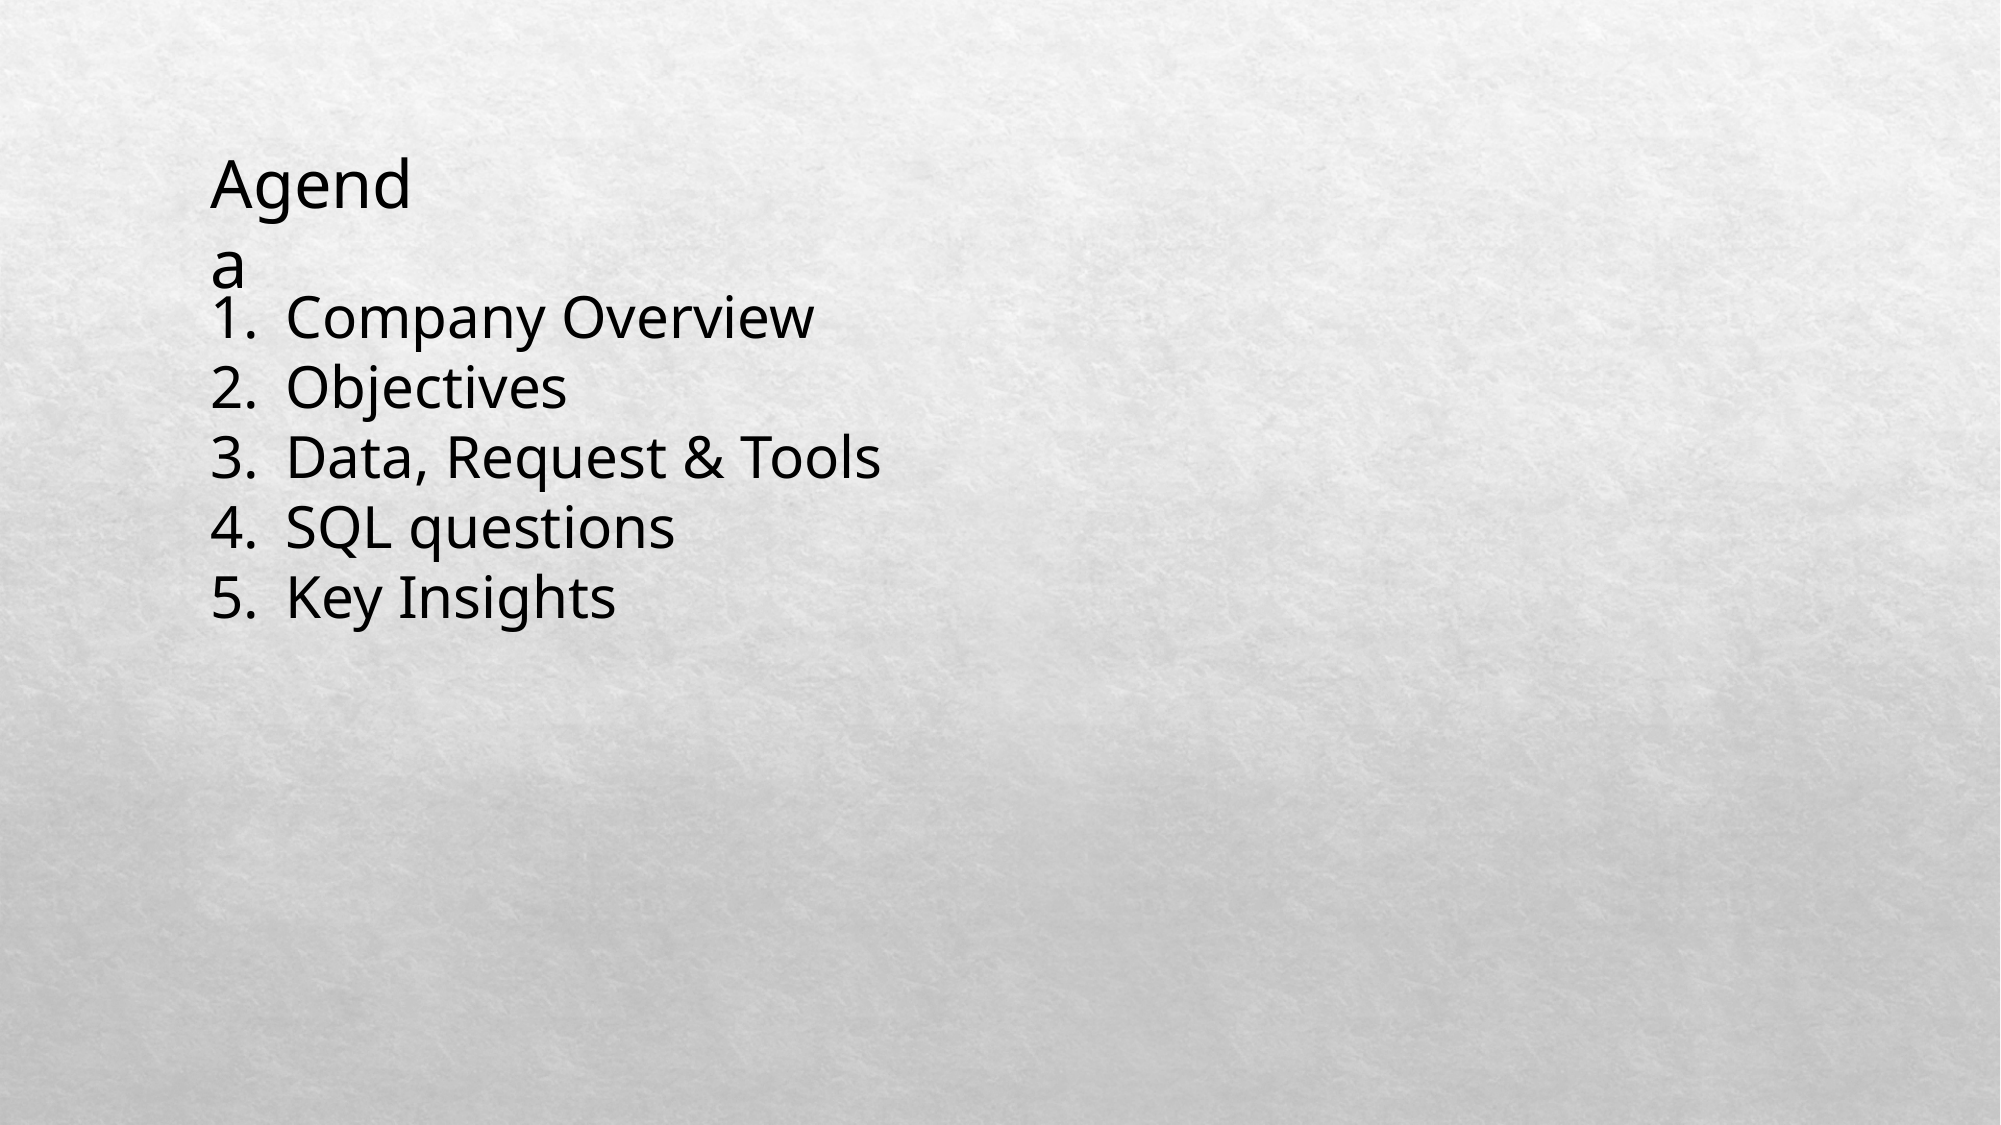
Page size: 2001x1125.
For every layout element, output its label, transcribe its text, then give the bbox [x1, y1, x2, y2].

text_box Company Overview Objectives Data, Request & Tools SQL questions Key Insights [195, 273, 1196, 708]
text_box Agenda [195, 134, 450, 273]
